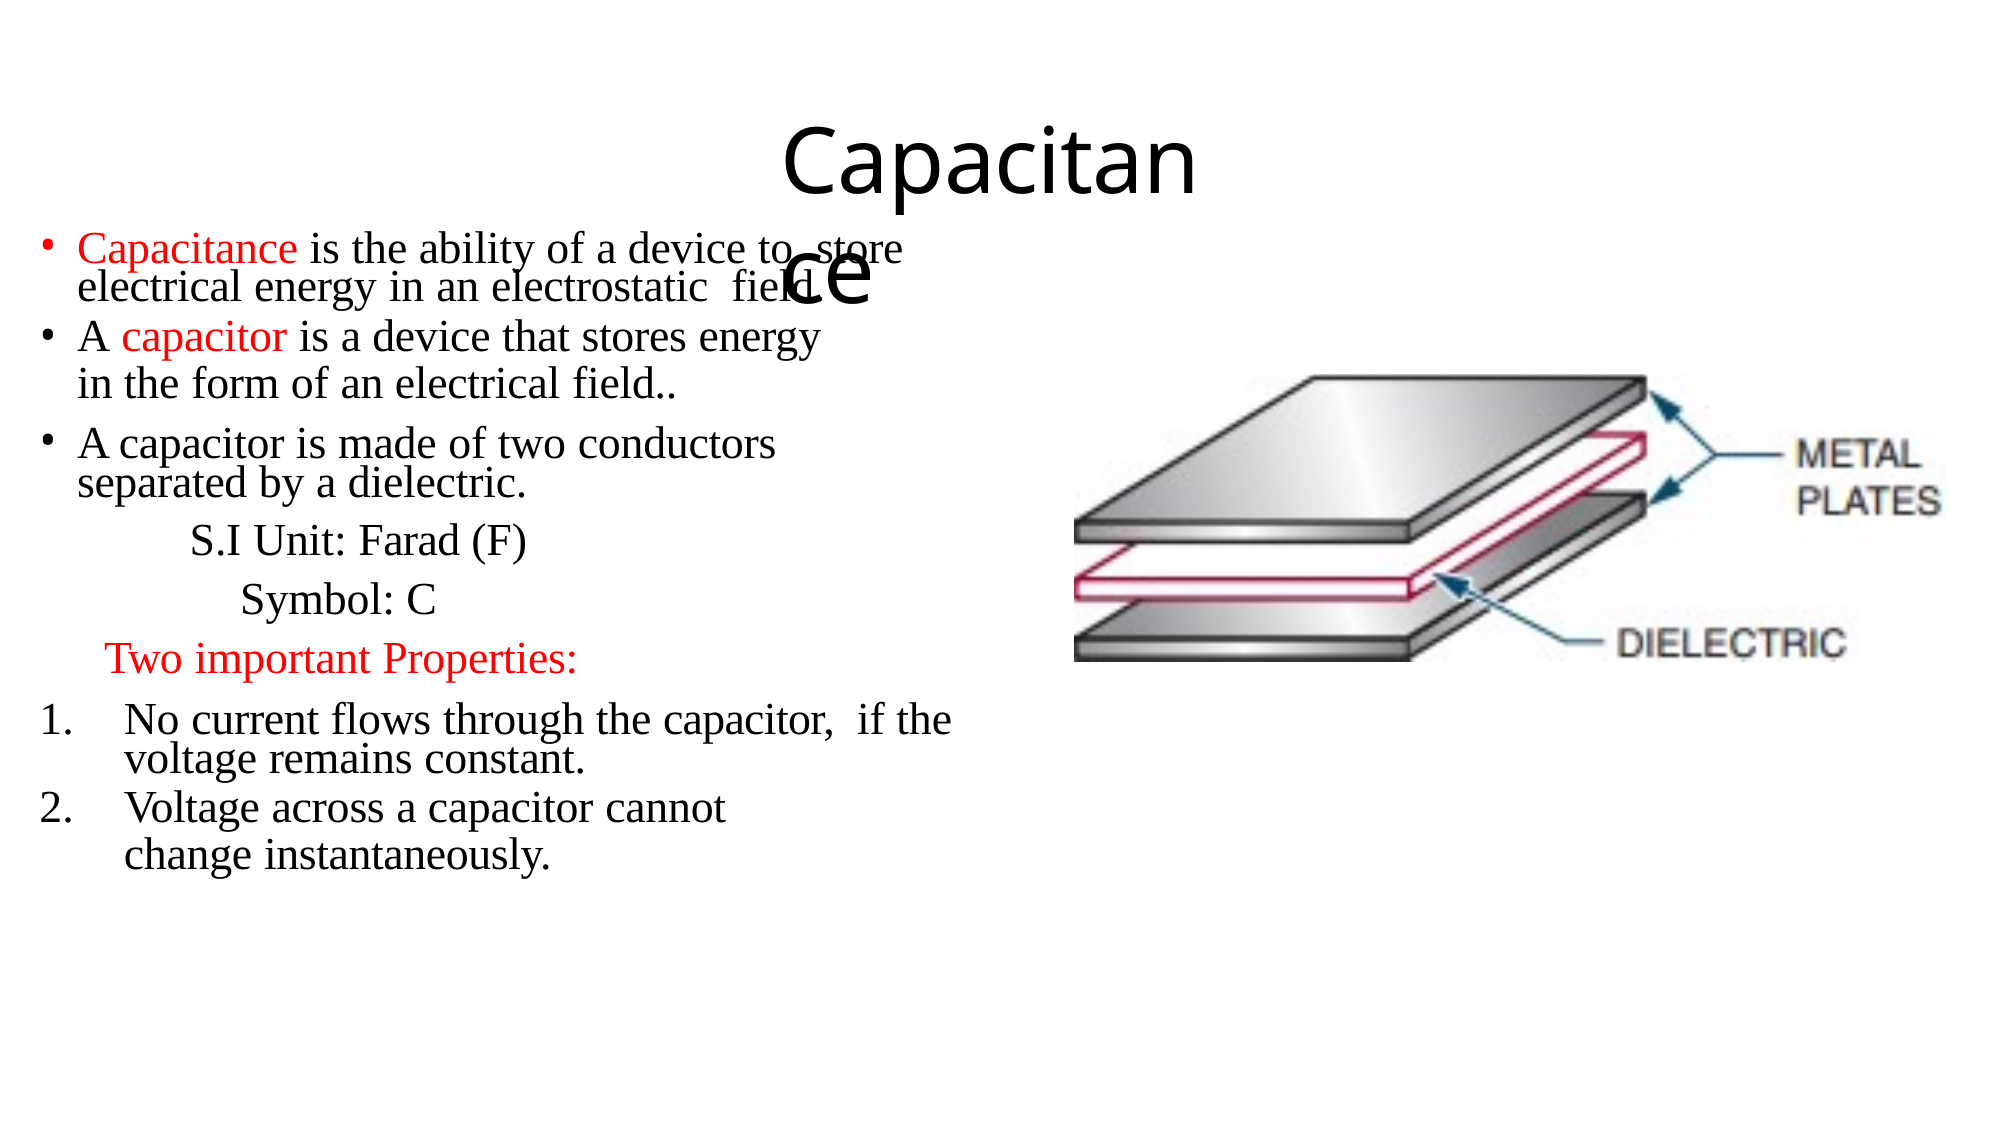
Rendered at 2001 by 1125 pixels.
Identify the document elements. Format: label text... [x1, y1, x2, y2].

text_box Capacitance is the ability of a device to store electrical energy in an electrostatic field. A capacitor is a device that stores energy in the form of an electrical field.. A capacitor is made of two conductors separated by a dielectric. S.I Unit: Farad (F) Symbol: C Two important Properties: No current flows through the capacitor, if the voltage remains constant. Voltage across a capacitor cannot change instantaneously. [37, 214, 970, 879]
picture [1074, 374, 1946, 662]
title Capacitance [778, 100, 1223, 323]
